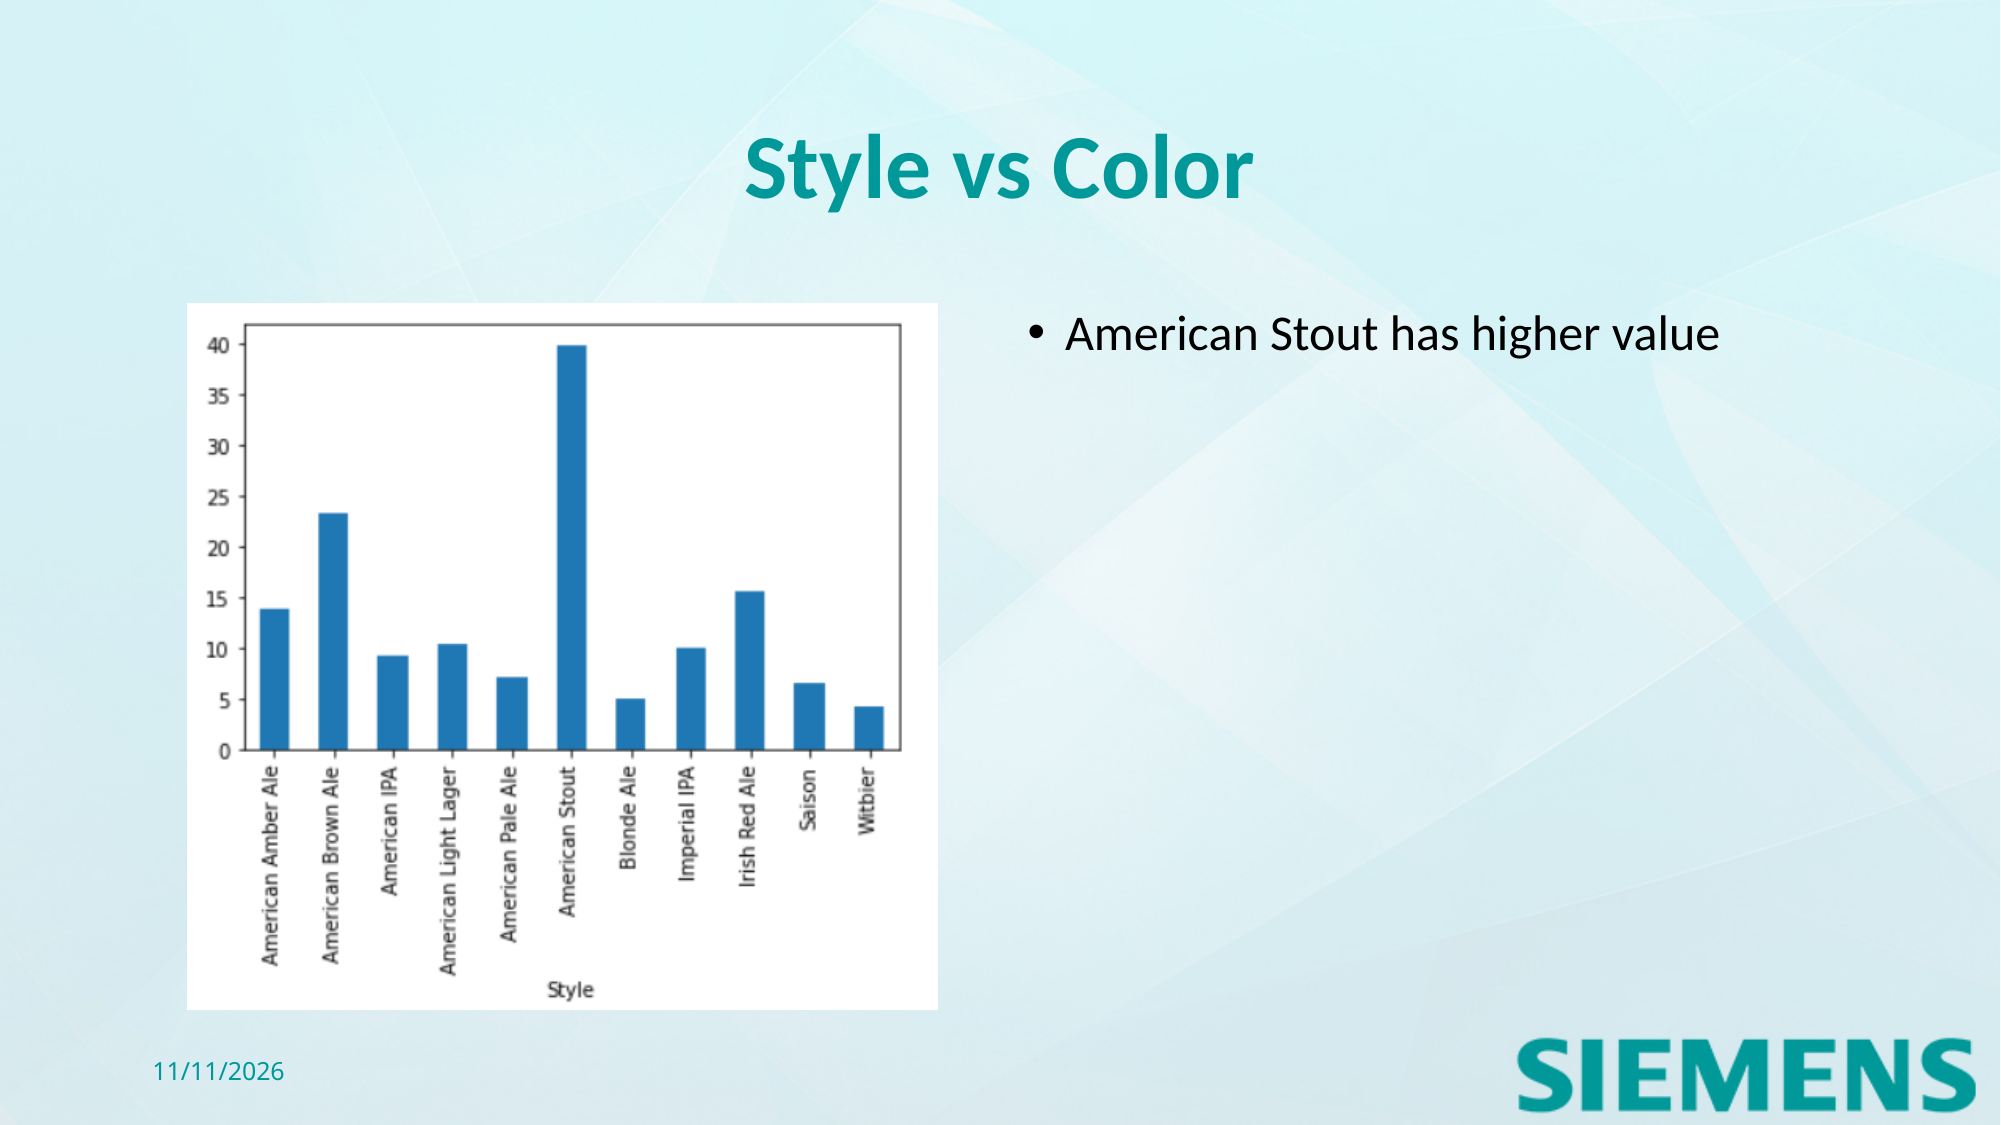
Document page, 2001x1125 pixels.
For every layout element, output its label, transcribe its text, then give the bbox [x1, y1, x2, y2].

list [187, 303, 938, 1010]
picture [0, 0, 2001, 1125]
title Style vs Color [137, 59, 1863, 278]
list American Stout has higher value [1012, 299, 1863, 1014]
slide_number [137, 1042, 588, 1103]
